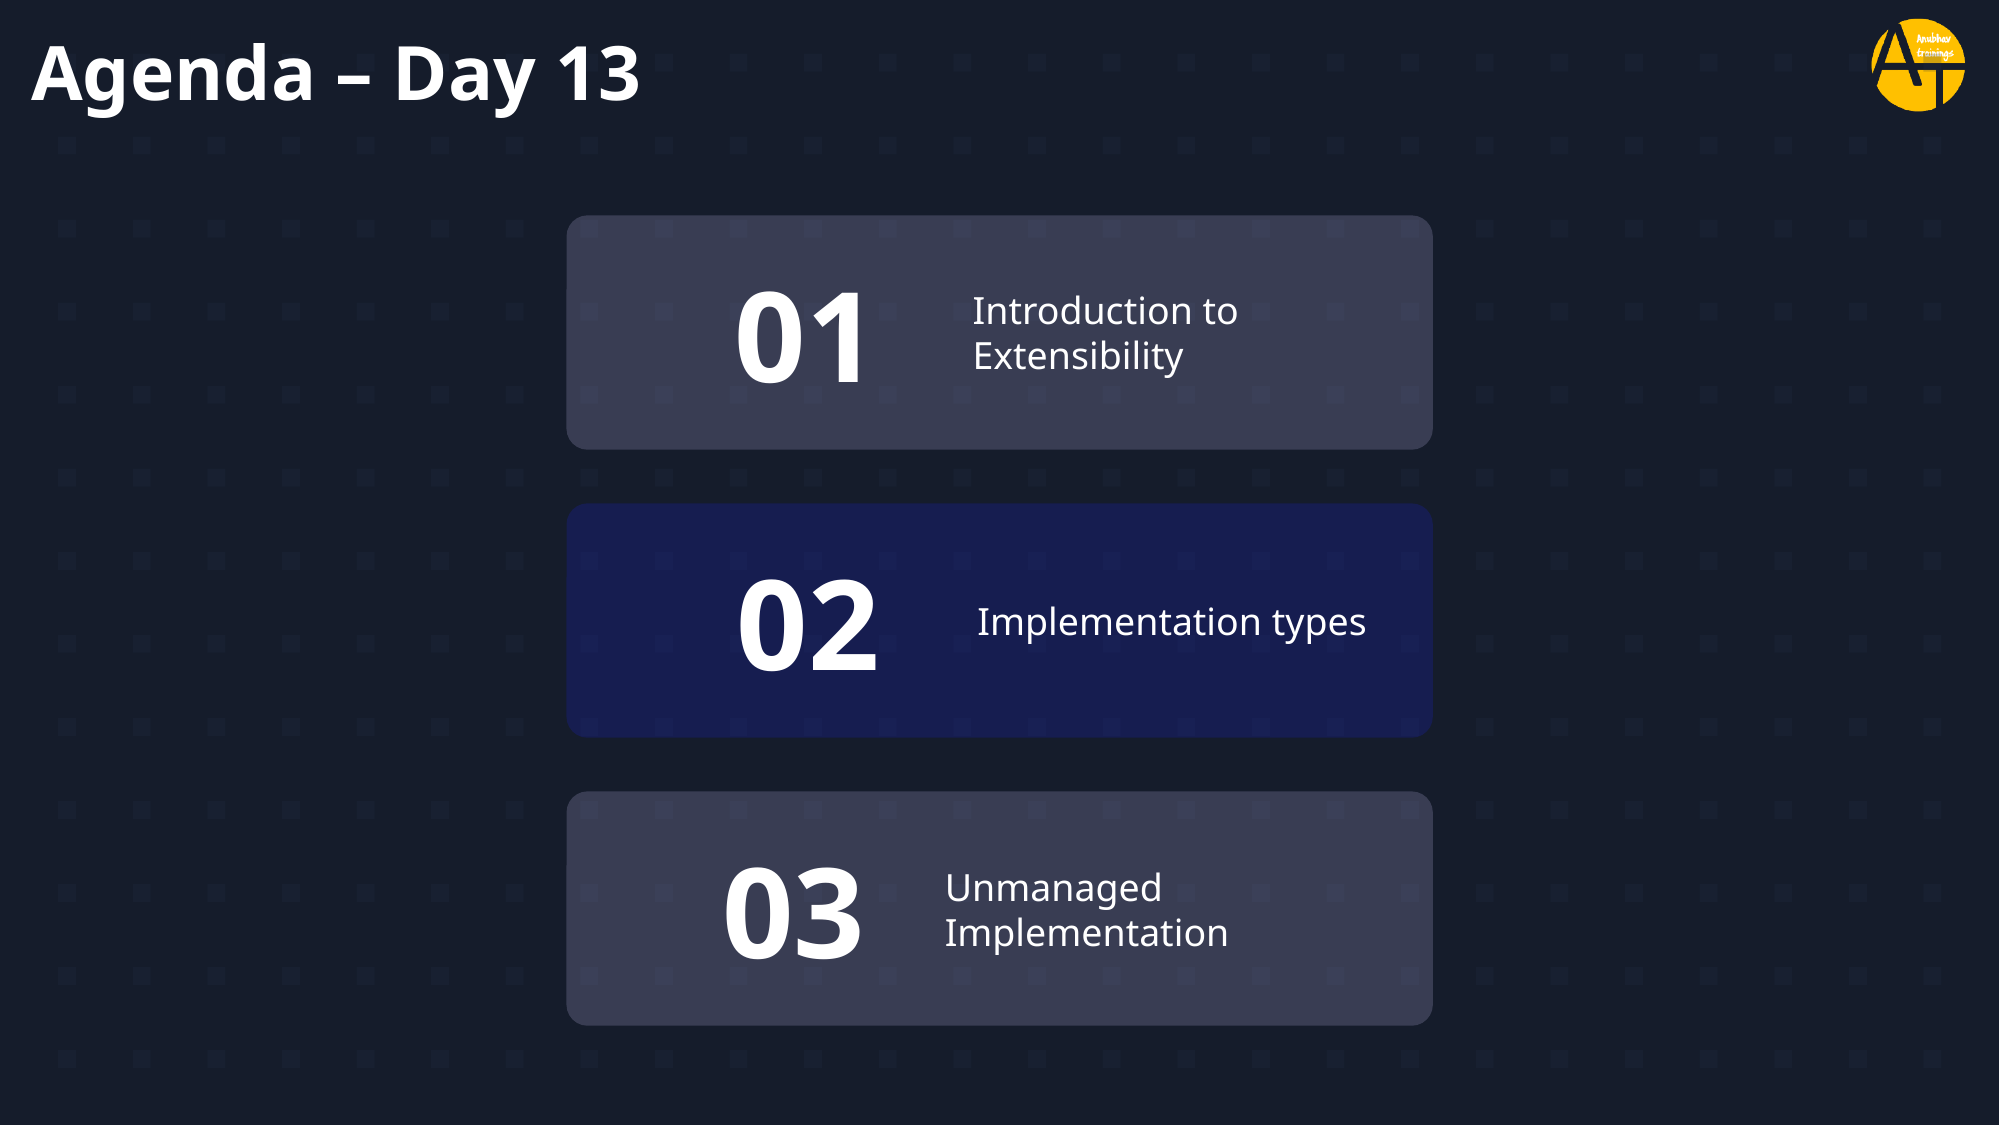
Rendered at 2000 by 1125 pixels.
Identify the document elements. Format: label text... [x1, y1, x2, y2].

title Agenda – Day 13 [31, 12, 1831, 129]
text_box [564, 789, 1435, 1028]
text_box [564, 501, 1435, 740]
picture [1862, 12, 1970, 119]
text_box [675, 544, 1403, 697]
text_box [564, 213, 1435, 452]
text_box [675, 832, 1403, 985]
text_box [675, 256, 1391, 409]
